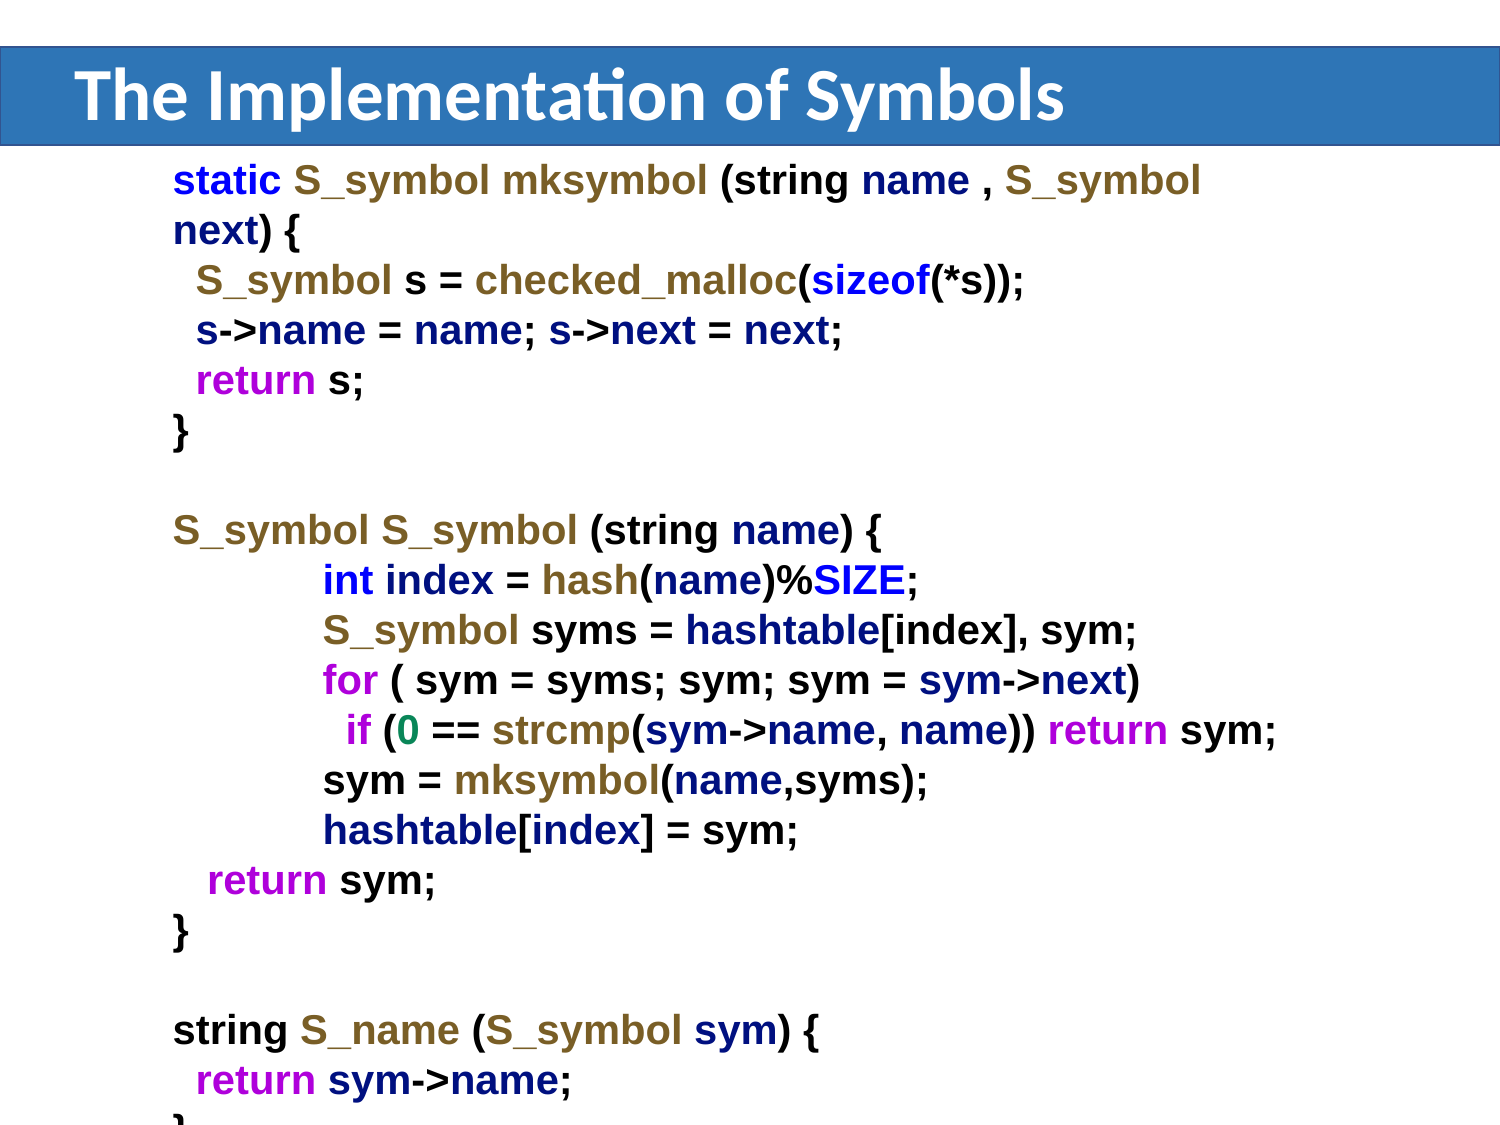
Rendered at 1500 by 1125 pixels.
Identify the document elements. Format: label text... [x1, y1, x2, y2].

text_box static S_symbol mksymbol (string name , S_symbol next) { S_symbol s = checked_malloc(sizeof(*s)); s->name = name; s->next = next; return s; } S_symbol S_symbol (string name) { int index = hash(name)%SIZE; S_symbol syms = hashtable[index], sym; for ( sym = syms; sym; sym = sym->next) if (0 == strcmp(sym->name, name)) return sym; sym = mksymbol(name,syms); hashtable[index] = sym; return sym; } string S_name (S_symbol sym) { return sym->name; } [157, 145, 1307, 1125]
title The Implementation of Symbols [59, 47, 1446, 146]
